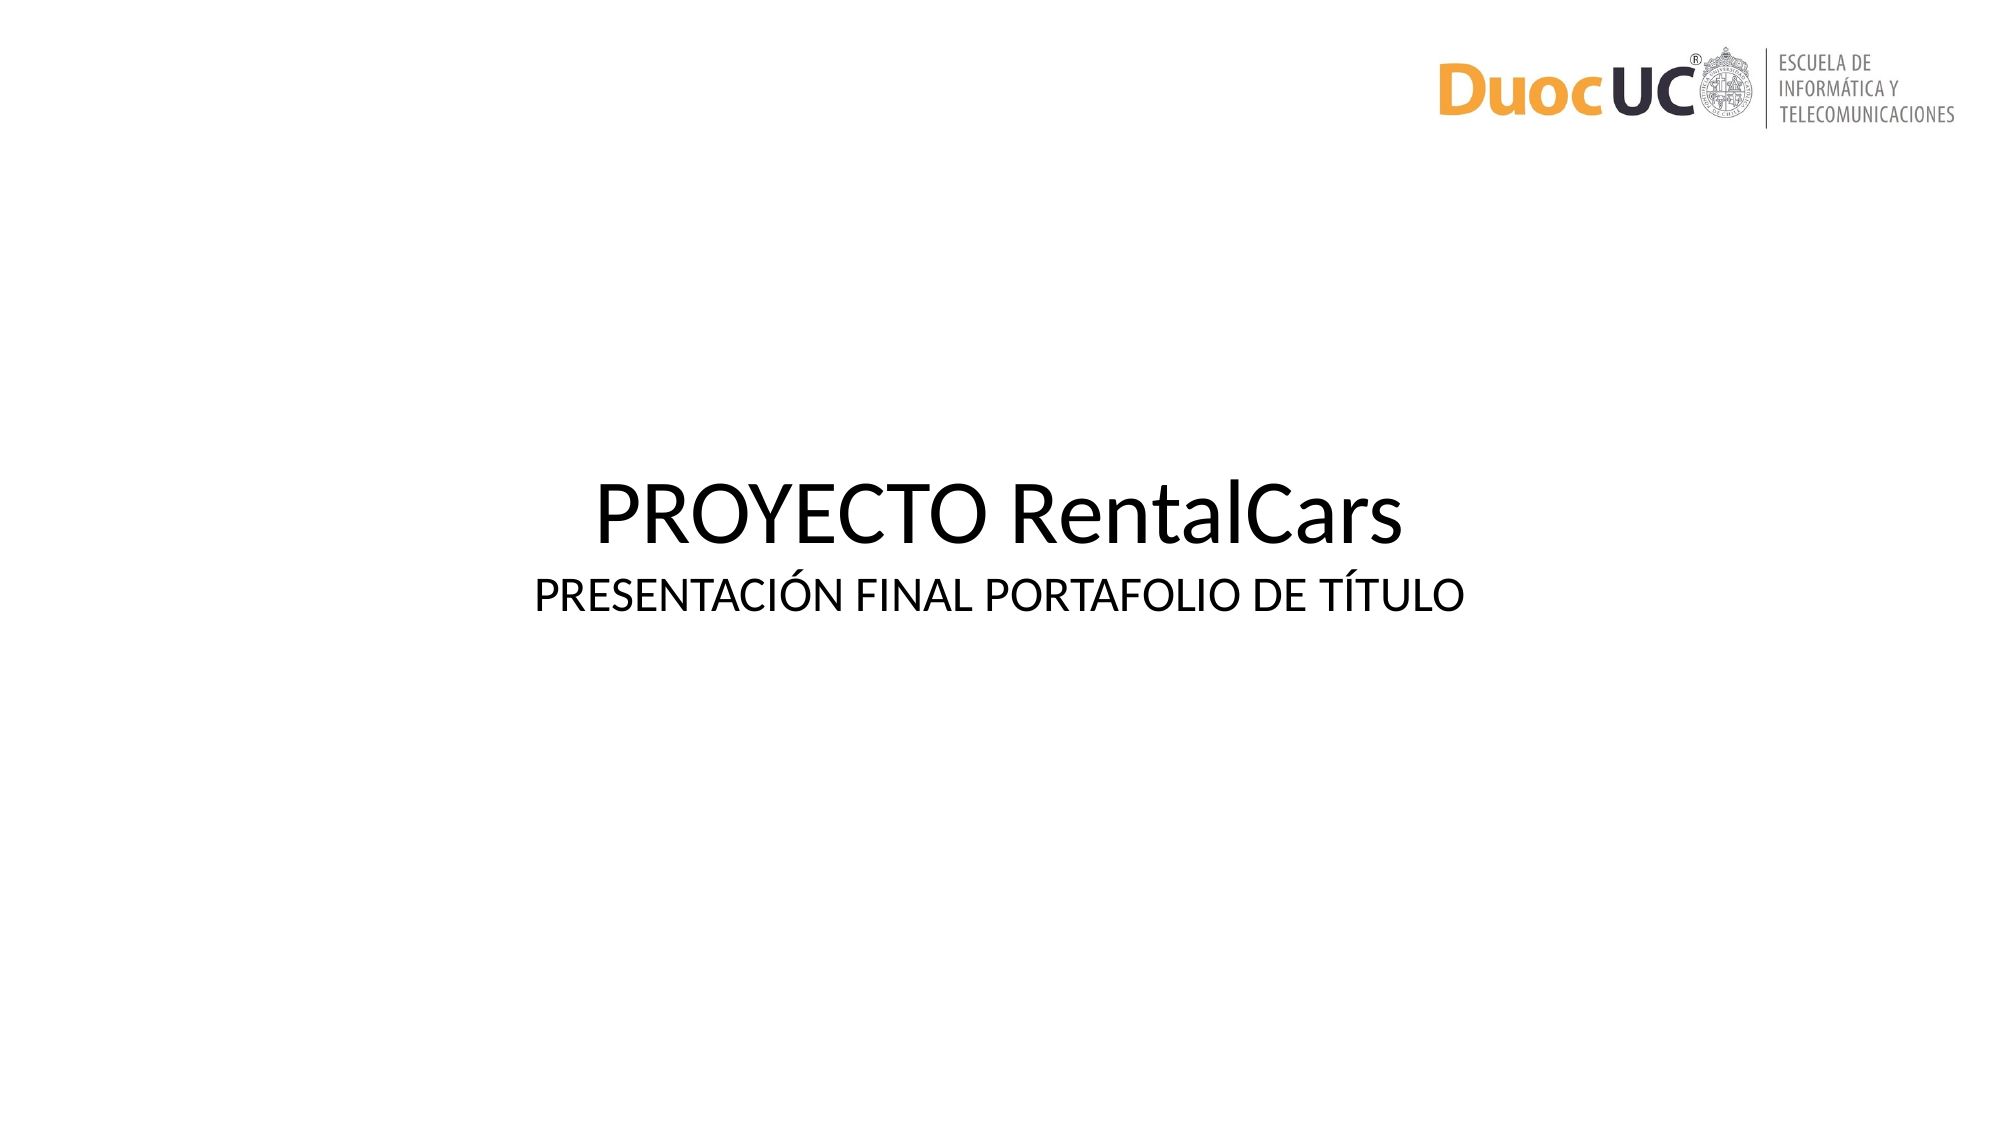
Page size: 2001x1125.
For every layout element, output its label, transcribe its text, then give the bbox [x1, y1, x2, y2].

text_box PROYECTO RentalCars PRESENTACIÓN FINAL PORTAFOLIO DE TÍTULO [0, 444, 2000, 630]
picture [1438, 33, 1955, 164]
